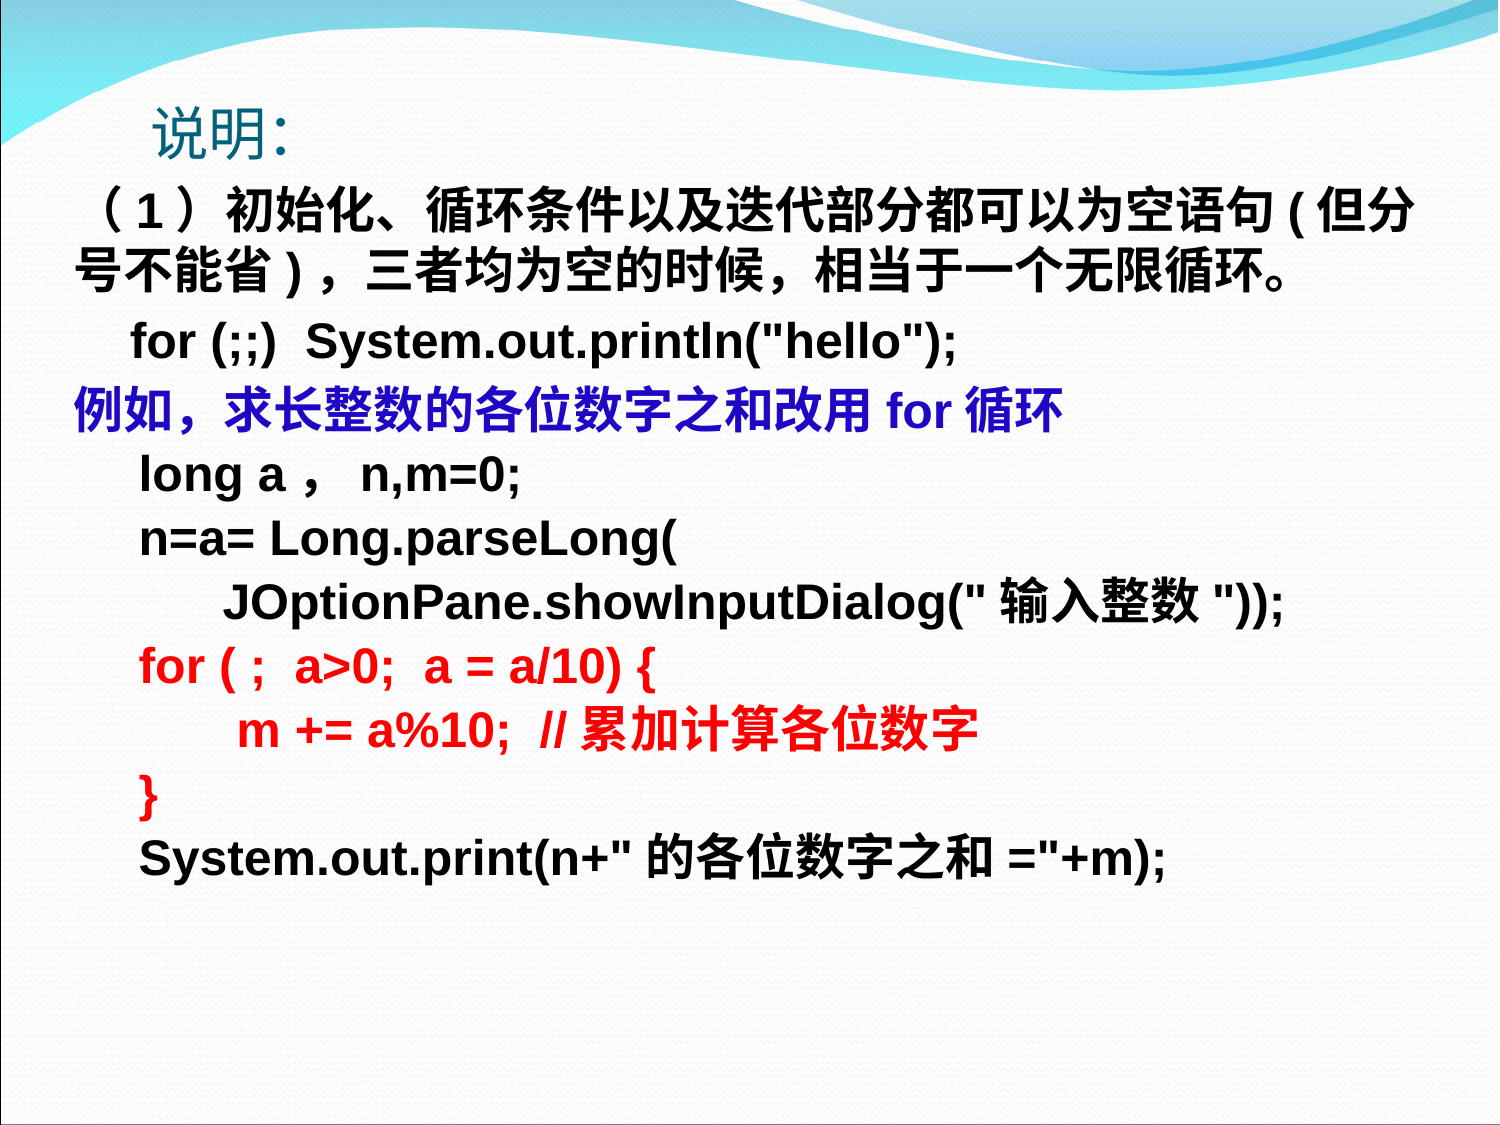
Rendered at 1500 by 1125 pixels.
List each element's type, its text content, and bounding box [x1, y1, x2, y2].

text_box 说明： [135, 89, 549, 175]
list （1）初始化、循环条件以及迭代部分都可以为空语句(但分号不能省)，三者均为空的时候，相当于一个无限循环。 for (;;) System.out.println("hello"); 例如，求长整数的各位数字之和改用for循环 long a，n,m=0; n=a= Long.parseLong( JOptionPane.showInputDialog("输入整数")); for ( ; a>0; a = a/10) { m += a%10; //累加计算各位数字 } System.out.print(n+"的各位数字之和="+m); [58, 170, 1471, 1047]
picture [0, 0, 1500, 1125]
